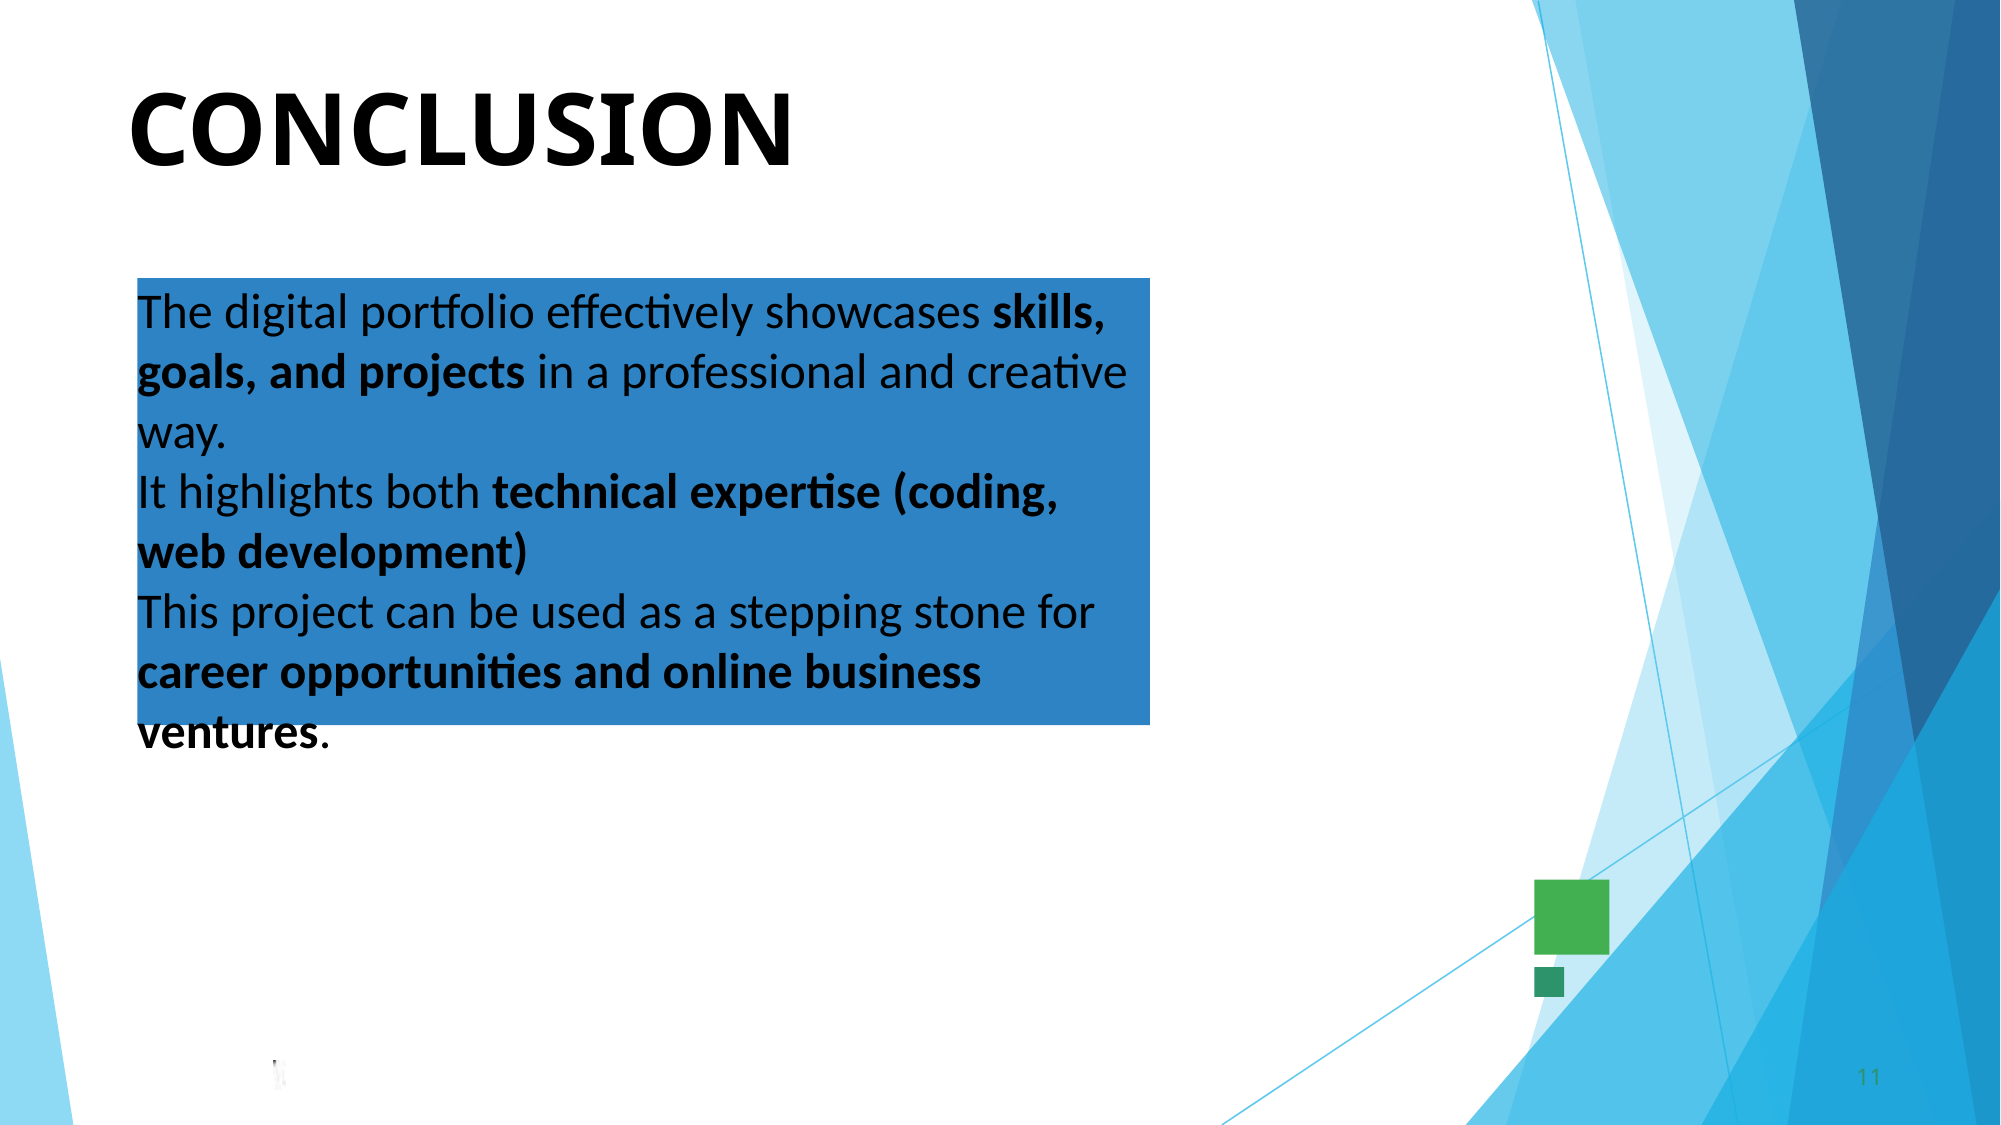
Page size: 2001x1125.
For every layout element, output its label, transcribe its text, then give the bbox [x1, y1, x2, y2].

text_box [1534, 879, 1610, 955]
picture [273, 1060, 287, 1091]
title CONCLUSION [123, 63, 875, 254]
text_box [1534, 967, 1565, 997]
text_box 11 [1849, 1061, 1888, 1095]
text_box The digital portfolio effectively showcases skills, goals, and projects in a professional and creative way. It highlights both technical expertise (coding, web development) This project can be used as a stepping stone for career opportunities and online business ventures. [137, 278, 1150, 726]
